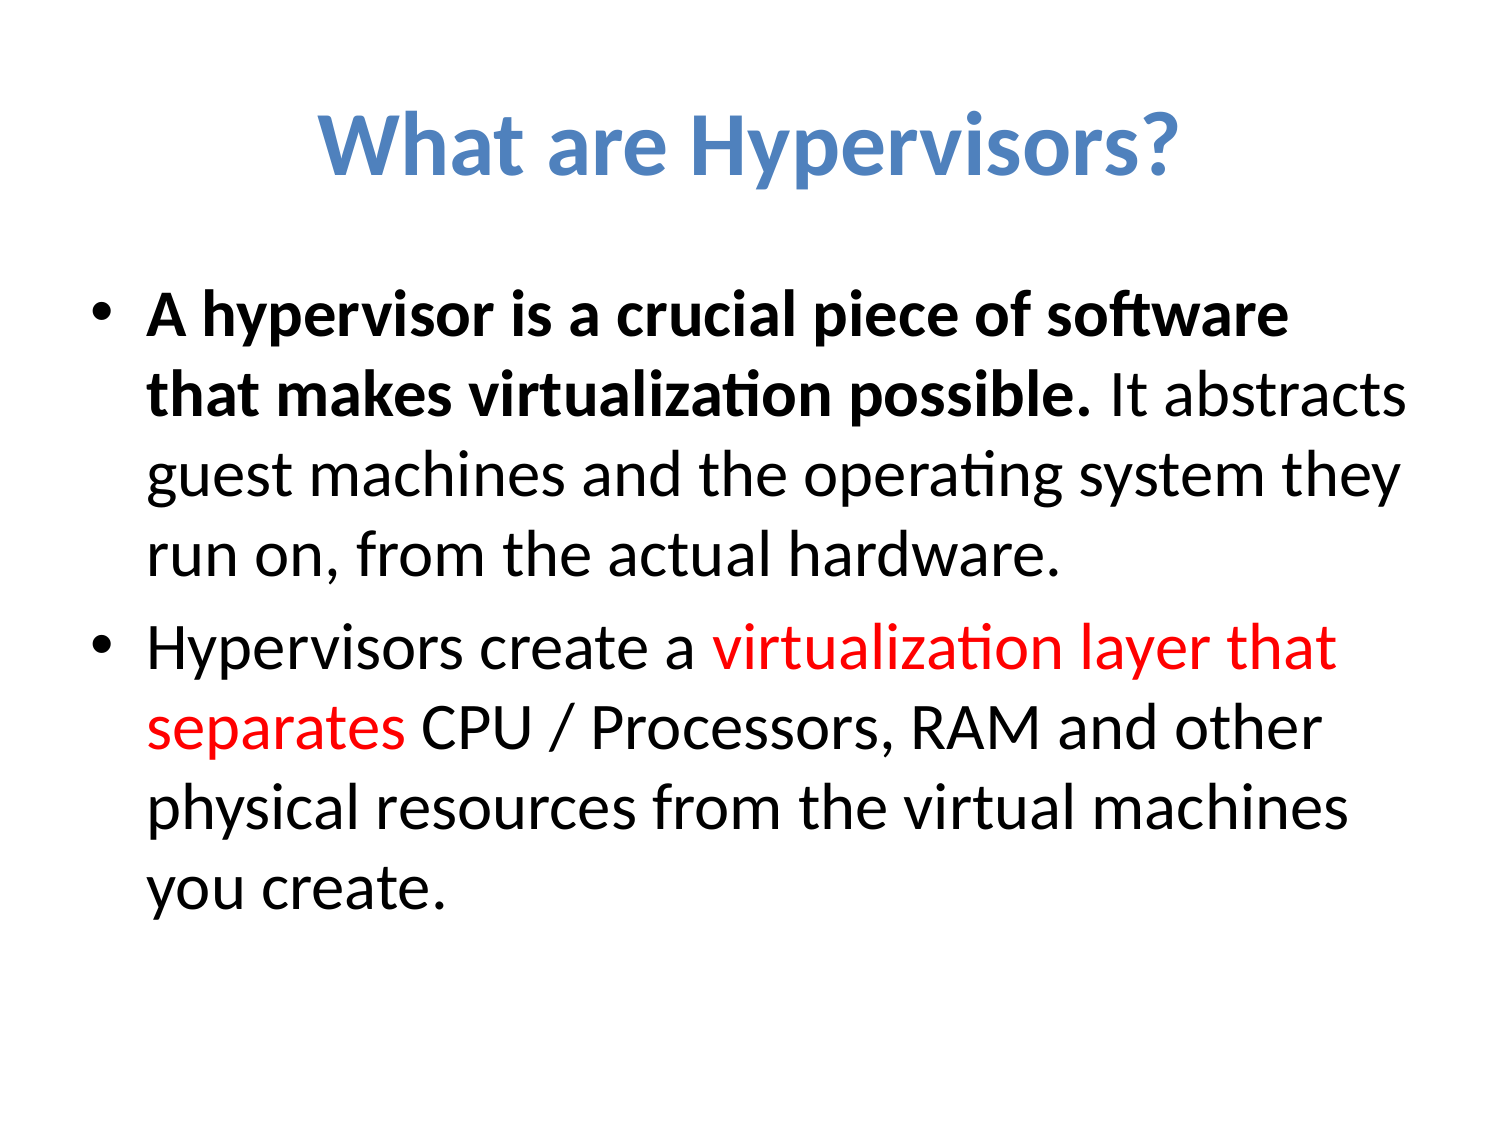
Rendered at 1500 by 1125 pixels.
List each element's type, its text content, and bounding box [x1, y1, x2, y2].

list A hypervisor is a crucial piece of software that makes virtualization possible. It abstracts guest machines and the operating system they run on, from the actual hardware. Hypervisors create a virtualization layer that separates CPU / Processors, RAM and other physical resources from the virtual machines you create. [75, 262, 1425, 1005]
title What are Hypervisors? [75, 45, 1425, 233]
